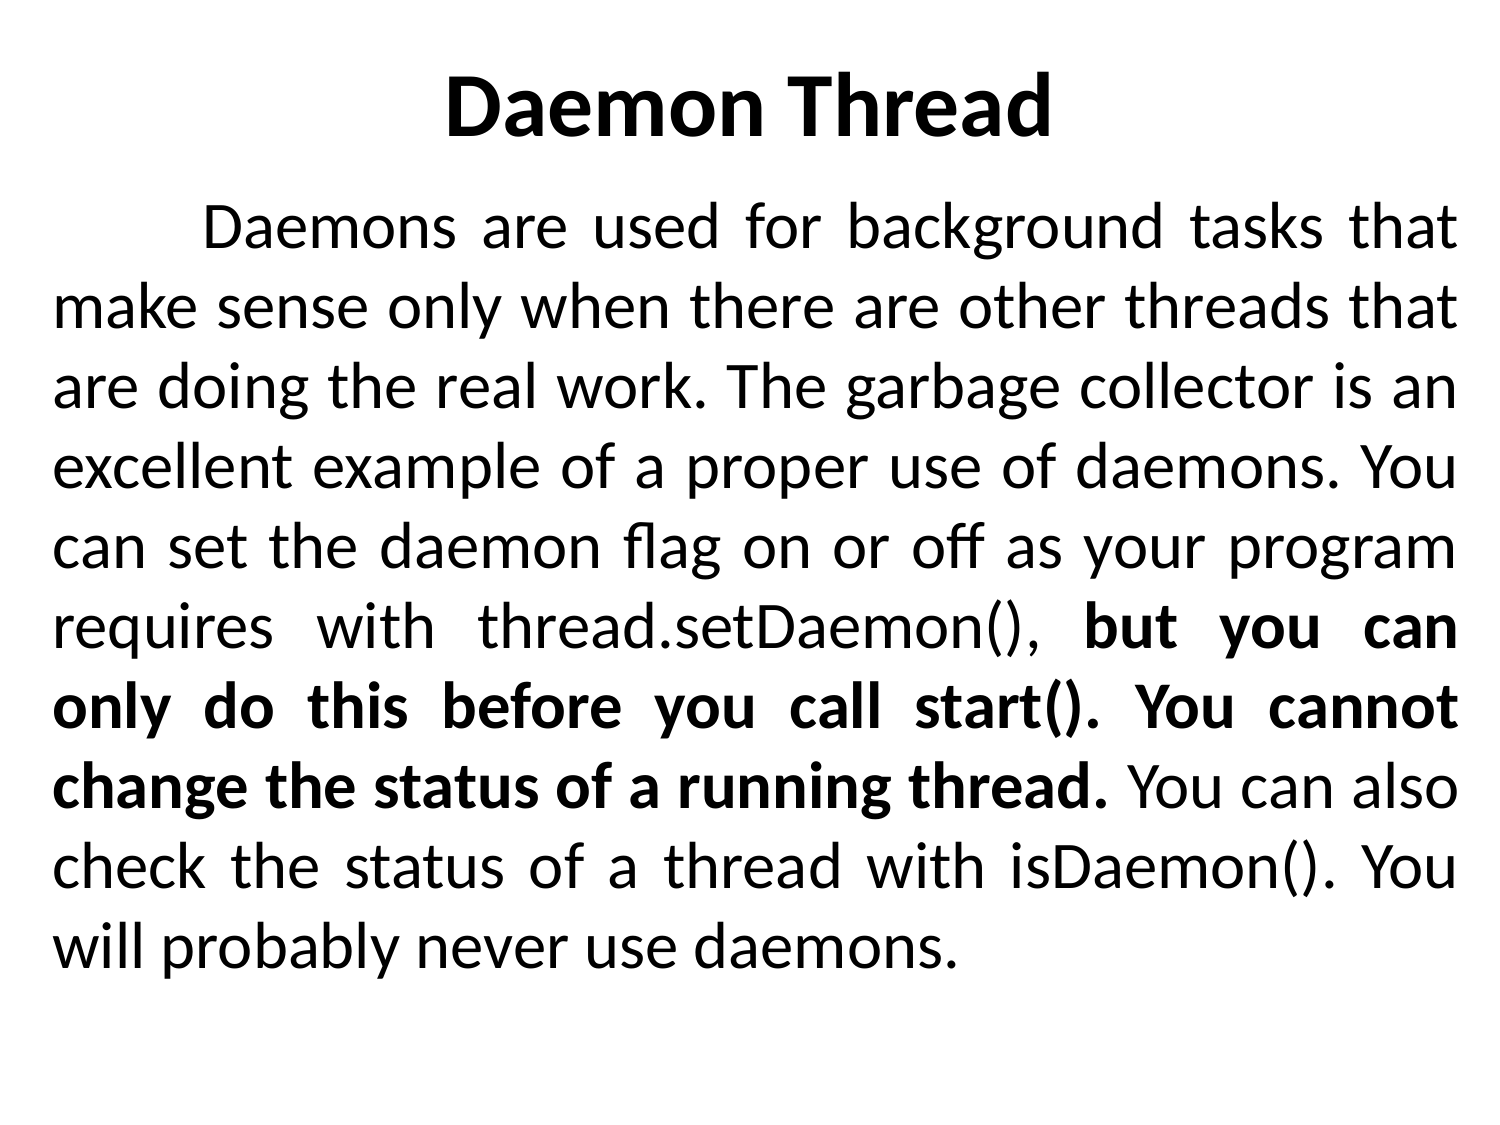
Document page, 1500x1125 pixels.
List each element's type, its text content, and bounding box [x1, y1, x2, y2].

text_box Daemons are used for background tasks that make sense only when there are other threads that are doing the real work. The garbage collector is an excellent example of a proper use of daemons. You can set the daemon flag on or off as your program requires with thread.setDaemon(), but you can only do this before you call start(). You cannot change the status of a running thread. You can also check the status of a thread with isDaemon(). You will probably never use daemons. [37, 174, 1475, 990]
title Daemon Thread [0, 24, 1500, 175]
